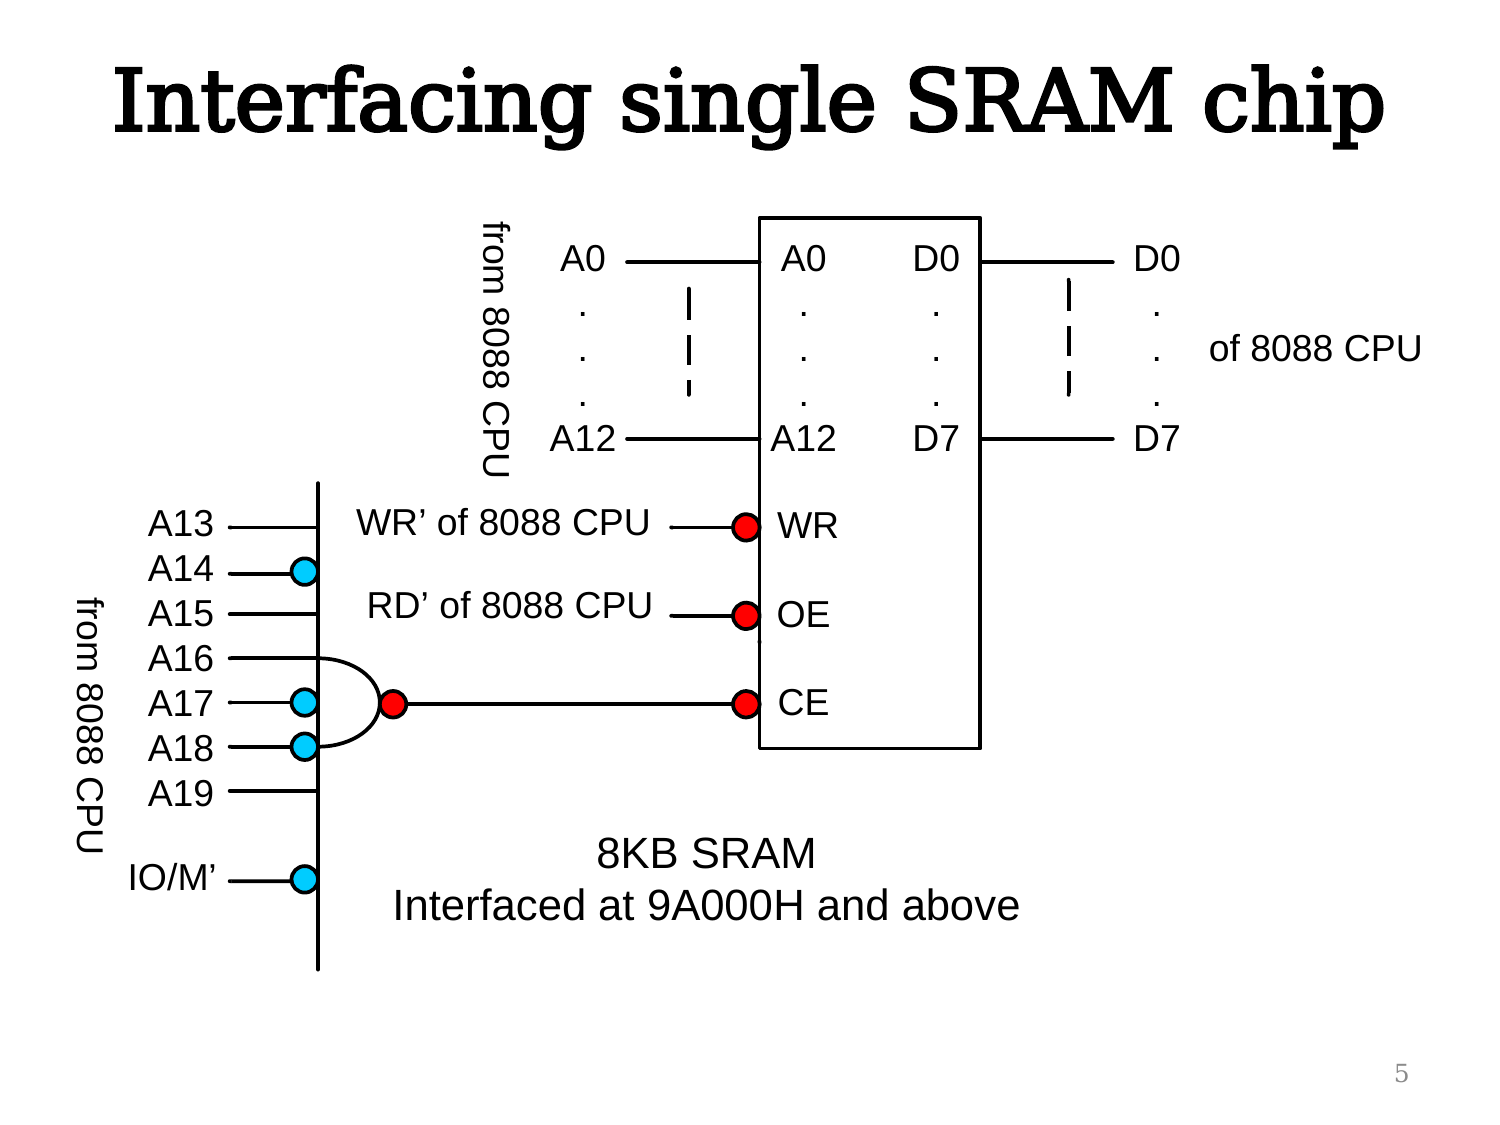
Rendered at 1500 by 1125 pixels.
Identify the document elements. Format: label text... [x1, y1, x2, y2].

slide_number 5 [1074, 1042, 1425, 1103]
title Interfacing single SRAM chip [75, 24, 1425, 168]
picture [62, 212, 1427, 976]
